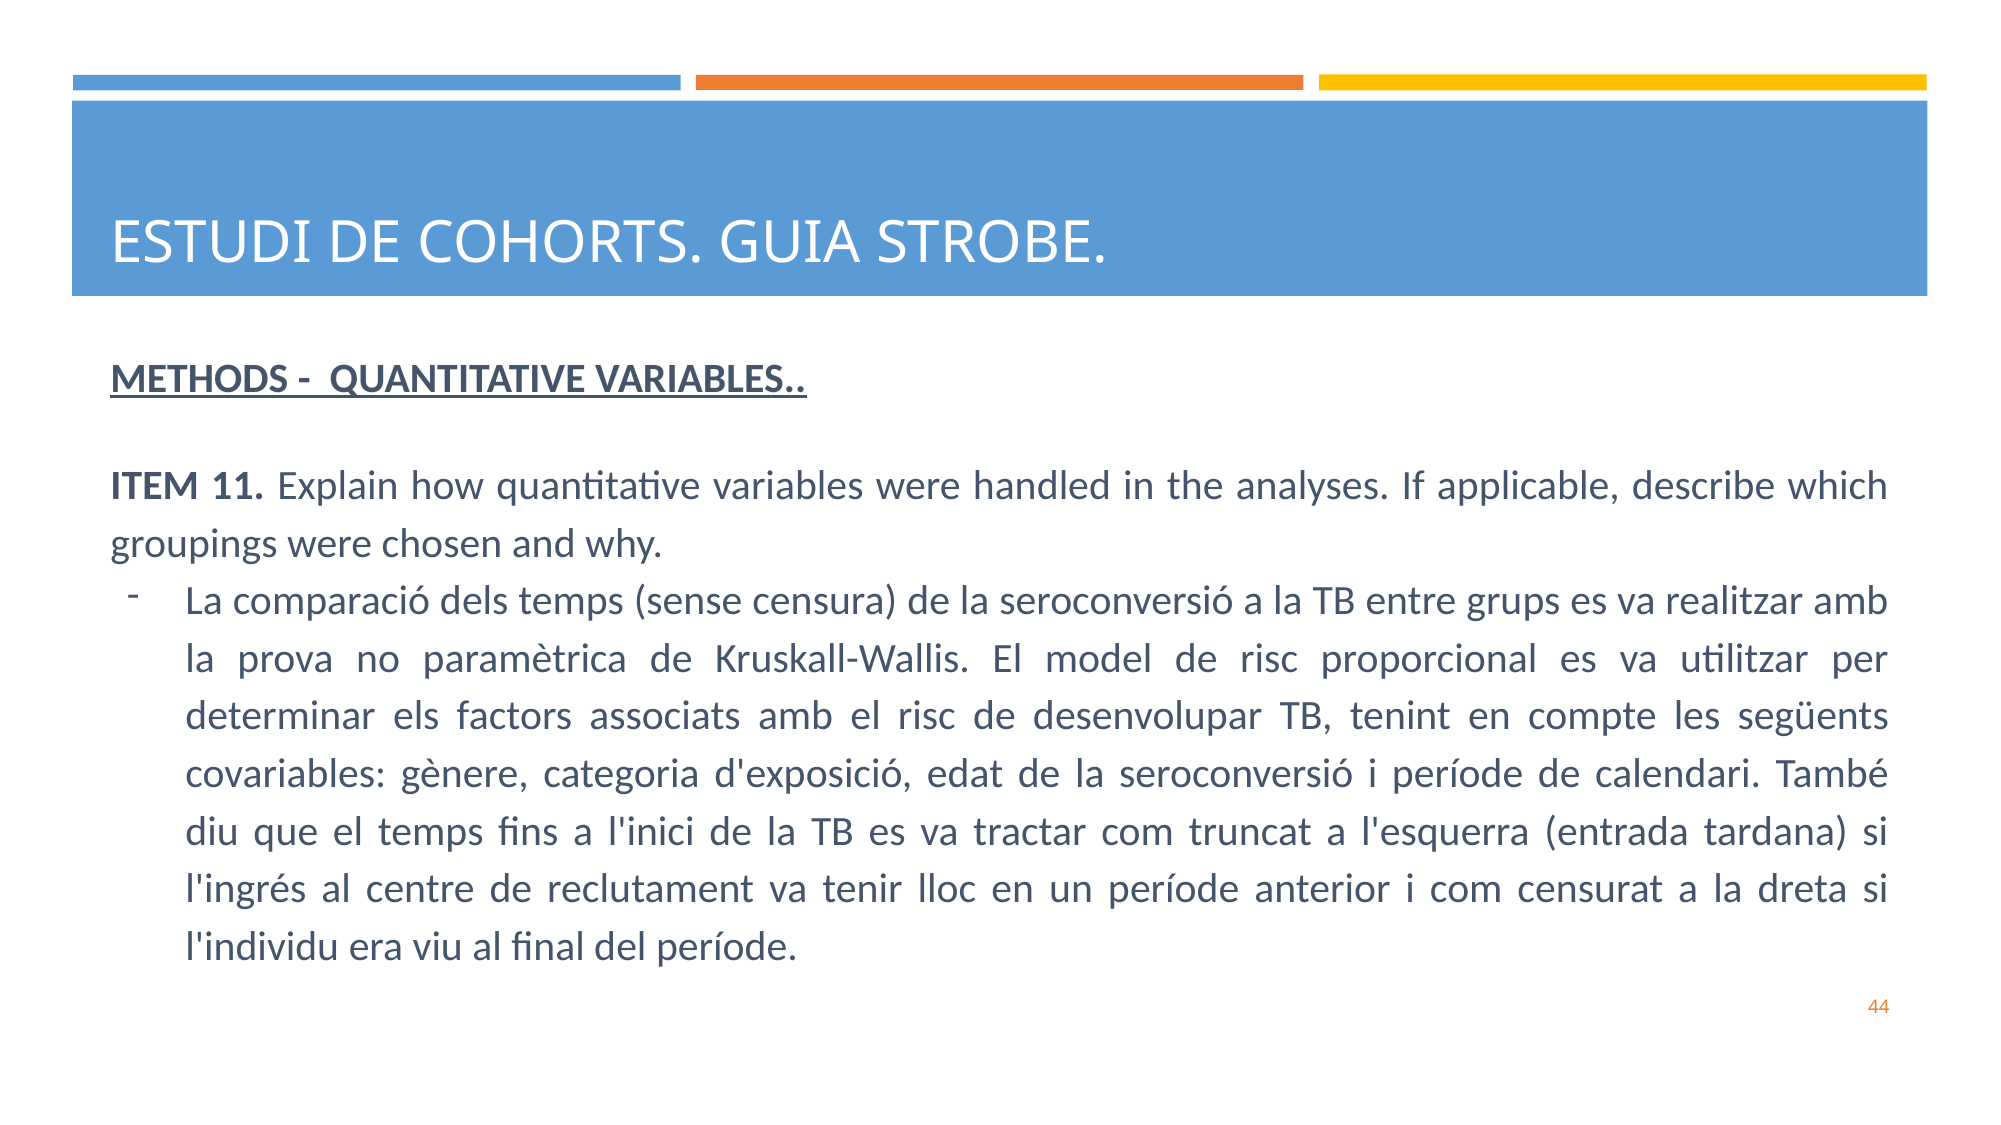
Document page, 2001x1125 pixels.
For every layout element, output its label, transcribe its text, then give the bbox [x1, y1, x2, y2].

slide_number ‹#› [1732, 977, 1905, 1037]
title ESTUDI DE COHORTS. GUIA STROBE. [95, 115, 1905, 282]
list METHODS - QUANTITATIVE VARIABLES.. ITEM 11. Explain how quantitative variables were handled in the analyses. If applicable, describe which groupings were chosen and why. La comparació dels temps (sense censura) de la seroconversió a la TB entre grups es va realitzar amb la prova no paramètrica de Kruskall-Wallis. El model de risc proporcional es va utilitzar per determinar els factors associats amb el risc de desenvolupar TB, tenint en compte les següents covariables: gènere, categoria d'exposició, edat de la seroconversió i període de calendari. També diu que el temps fins a l'inici de la TB es va tractar com truncat a l'esquerra (entrada tardana) si l'ingrés al centre de reclutament va tenir lloc en un període anterior i com censurat a la dreta si l'individu era viu al final del període. [95, 357, 1905, 962]
